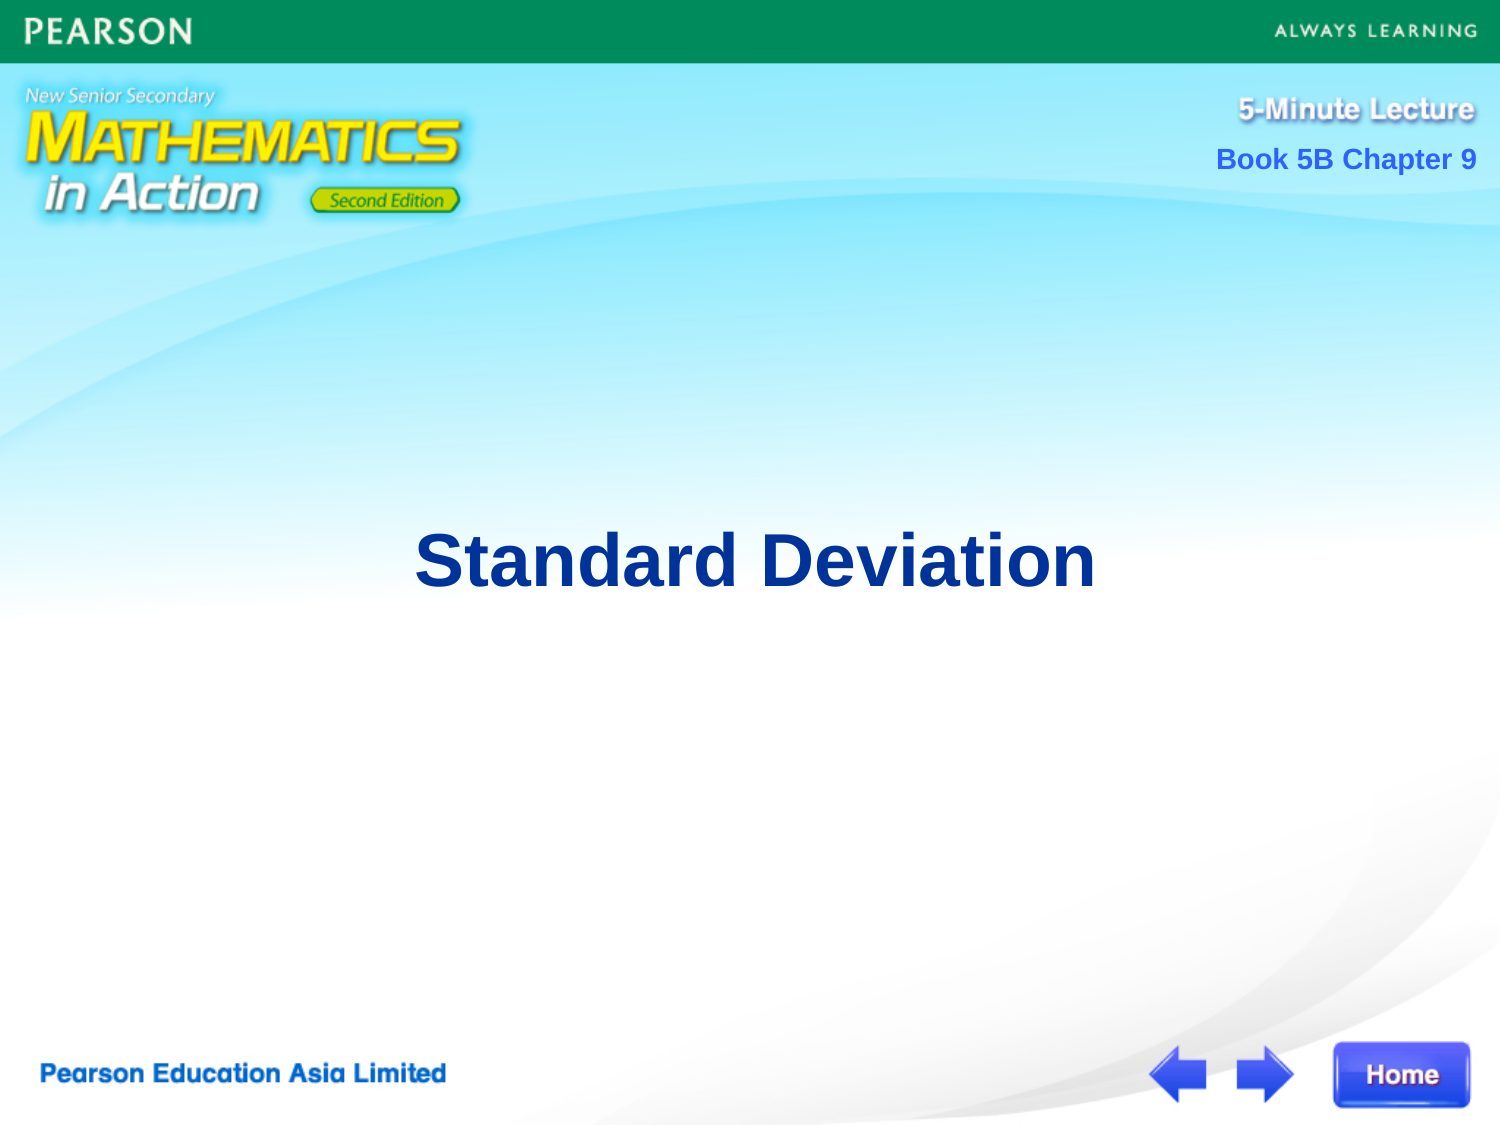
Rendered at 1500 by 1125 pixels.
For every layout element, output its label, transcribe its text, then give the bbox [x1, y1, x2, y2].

picture [0, 0, 1500, 1125]
text_box Standard Deviation [400, 504, 1114, 610]
